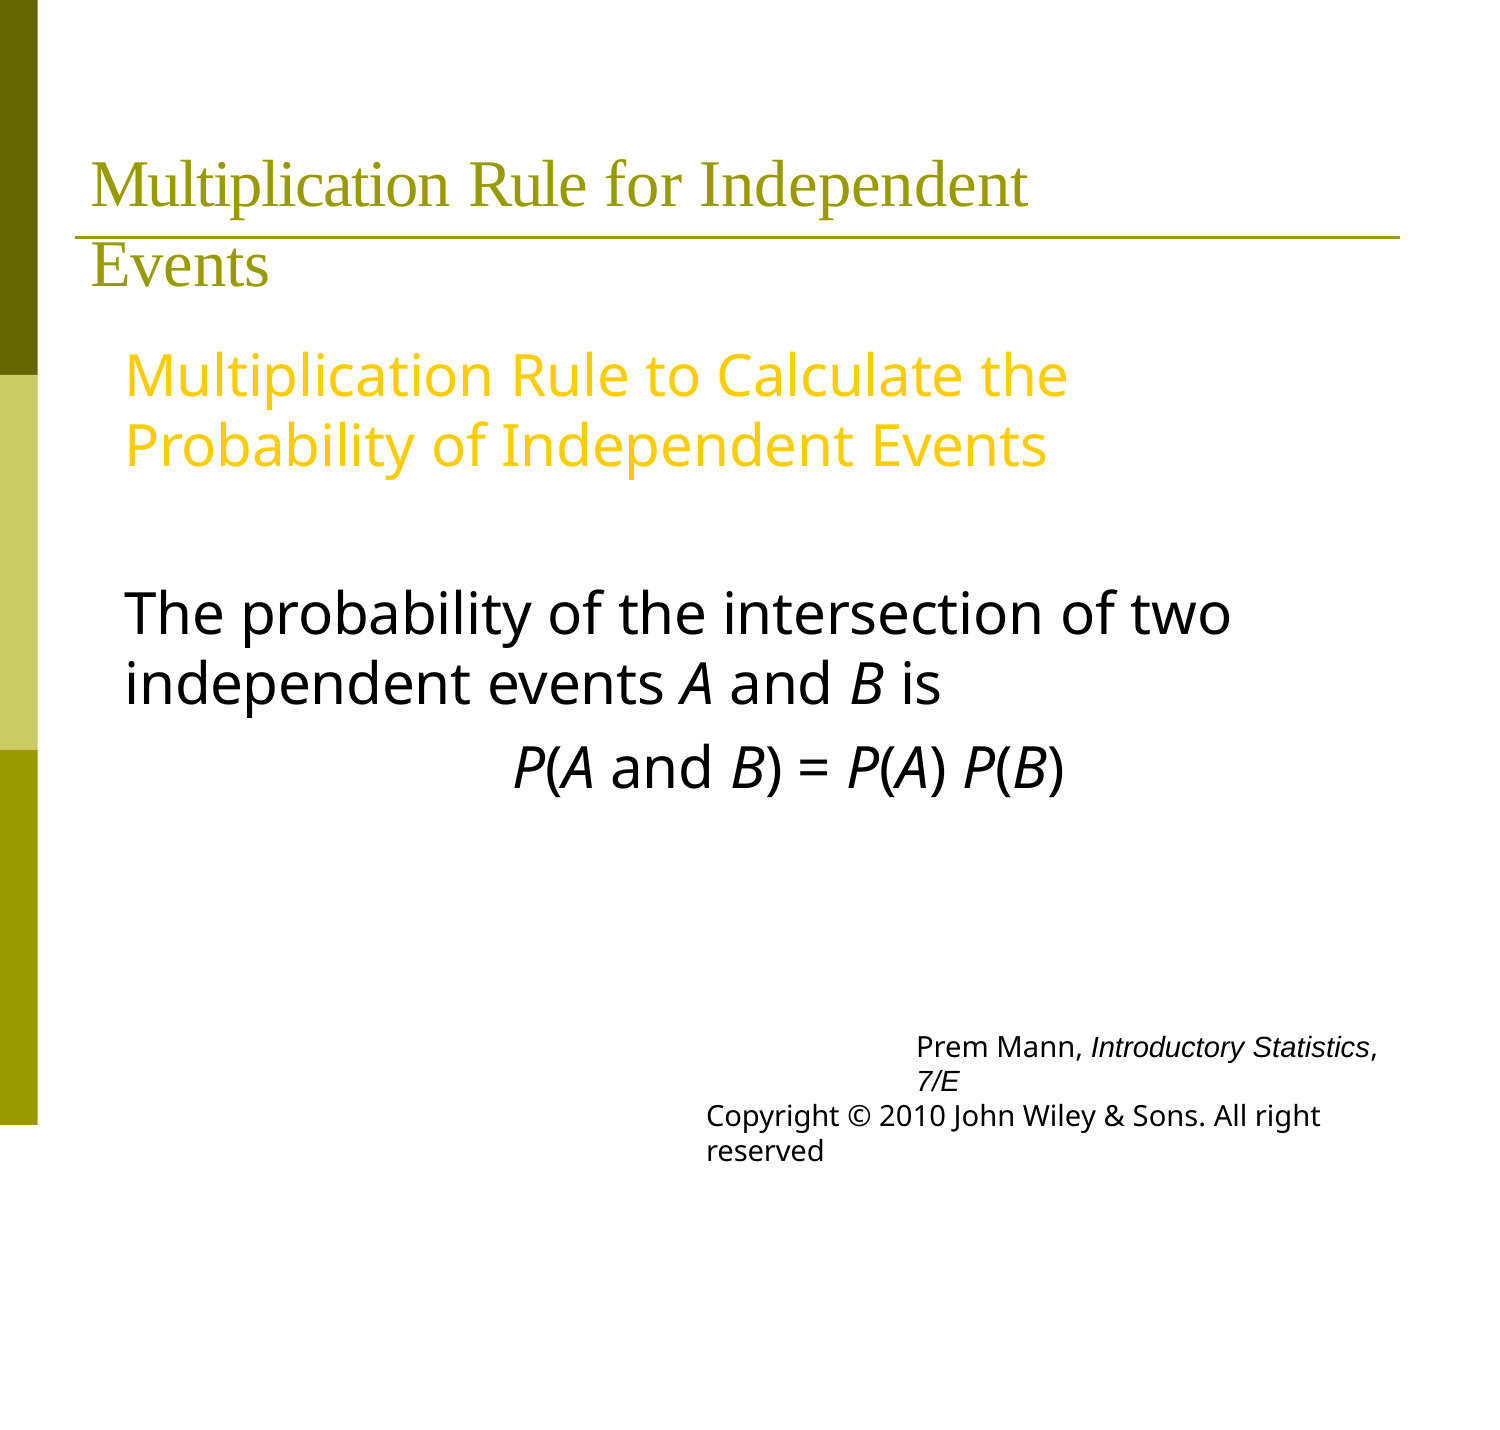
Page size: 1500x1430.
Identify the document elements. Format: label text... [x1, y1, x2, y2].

text_box The probability of the intersection of two independent events A and B is P(A and B) = P(A) P(B) [122, 574, 1322, 801]
text_box Multiplication Rule to Calculate the Probability of Independent Events [122, 336, 1142, 479]
title Multiplication Rule for Independent Events [87, 137, 1226, 379]
footer Prem Mann, Introductory Statistics, 7/E Copyright © 2010 John Wiley & Sons. All right reserved [703, 1028, 1423, 1430]
